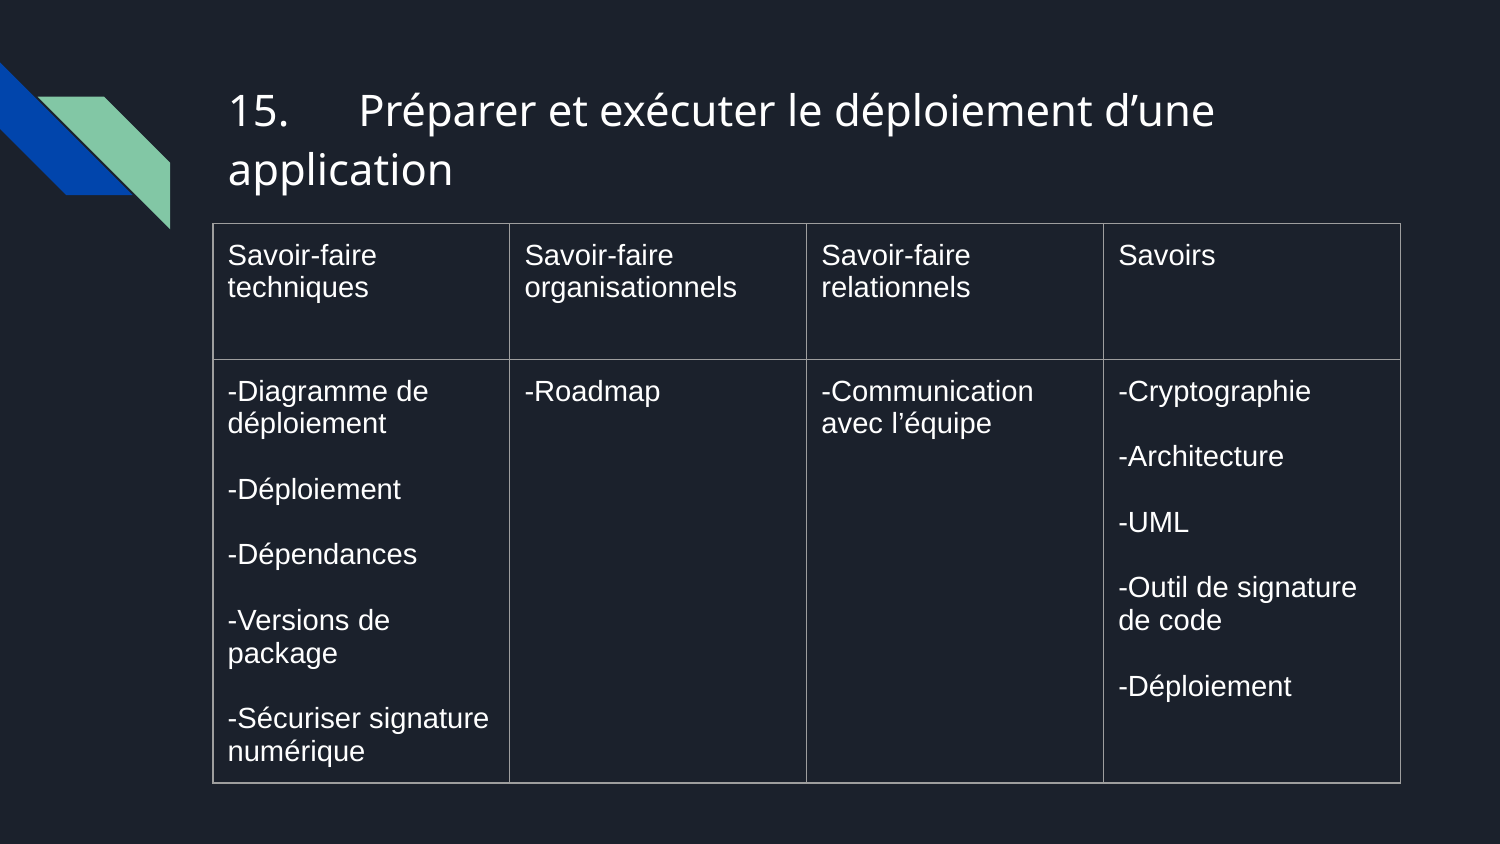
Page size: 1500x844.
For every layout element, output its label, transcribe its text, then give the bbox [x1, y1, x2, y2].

title 15. Préparer et exécuter le déploiement d’une application [212, 64, 1368, 215]
table_cell -Cryptographie -Architecture -UML -Outil de signature de code -Déploiement [1104, 360, 1400, 782]
table_header Savoir-faire relationnels [807, 224, 1103, 359]
table_header Savoirs [1104, 224, 1400, 359]
table_header Savoir-faire techniques [214, 224, 509, 359]
table_cell -Roadmap [510, 360, 806, 782]
table_header Savoir-faire organisationnels [510, 224, 806, 359]
table_cell -Diagramme de déploiement -Déploiement -Dépendances -Versions de package -Sécuriser signature numérique [214, 360, 509, 782]
table_cell -Communication avec l’équipe [807, 360, 1103, 782]
